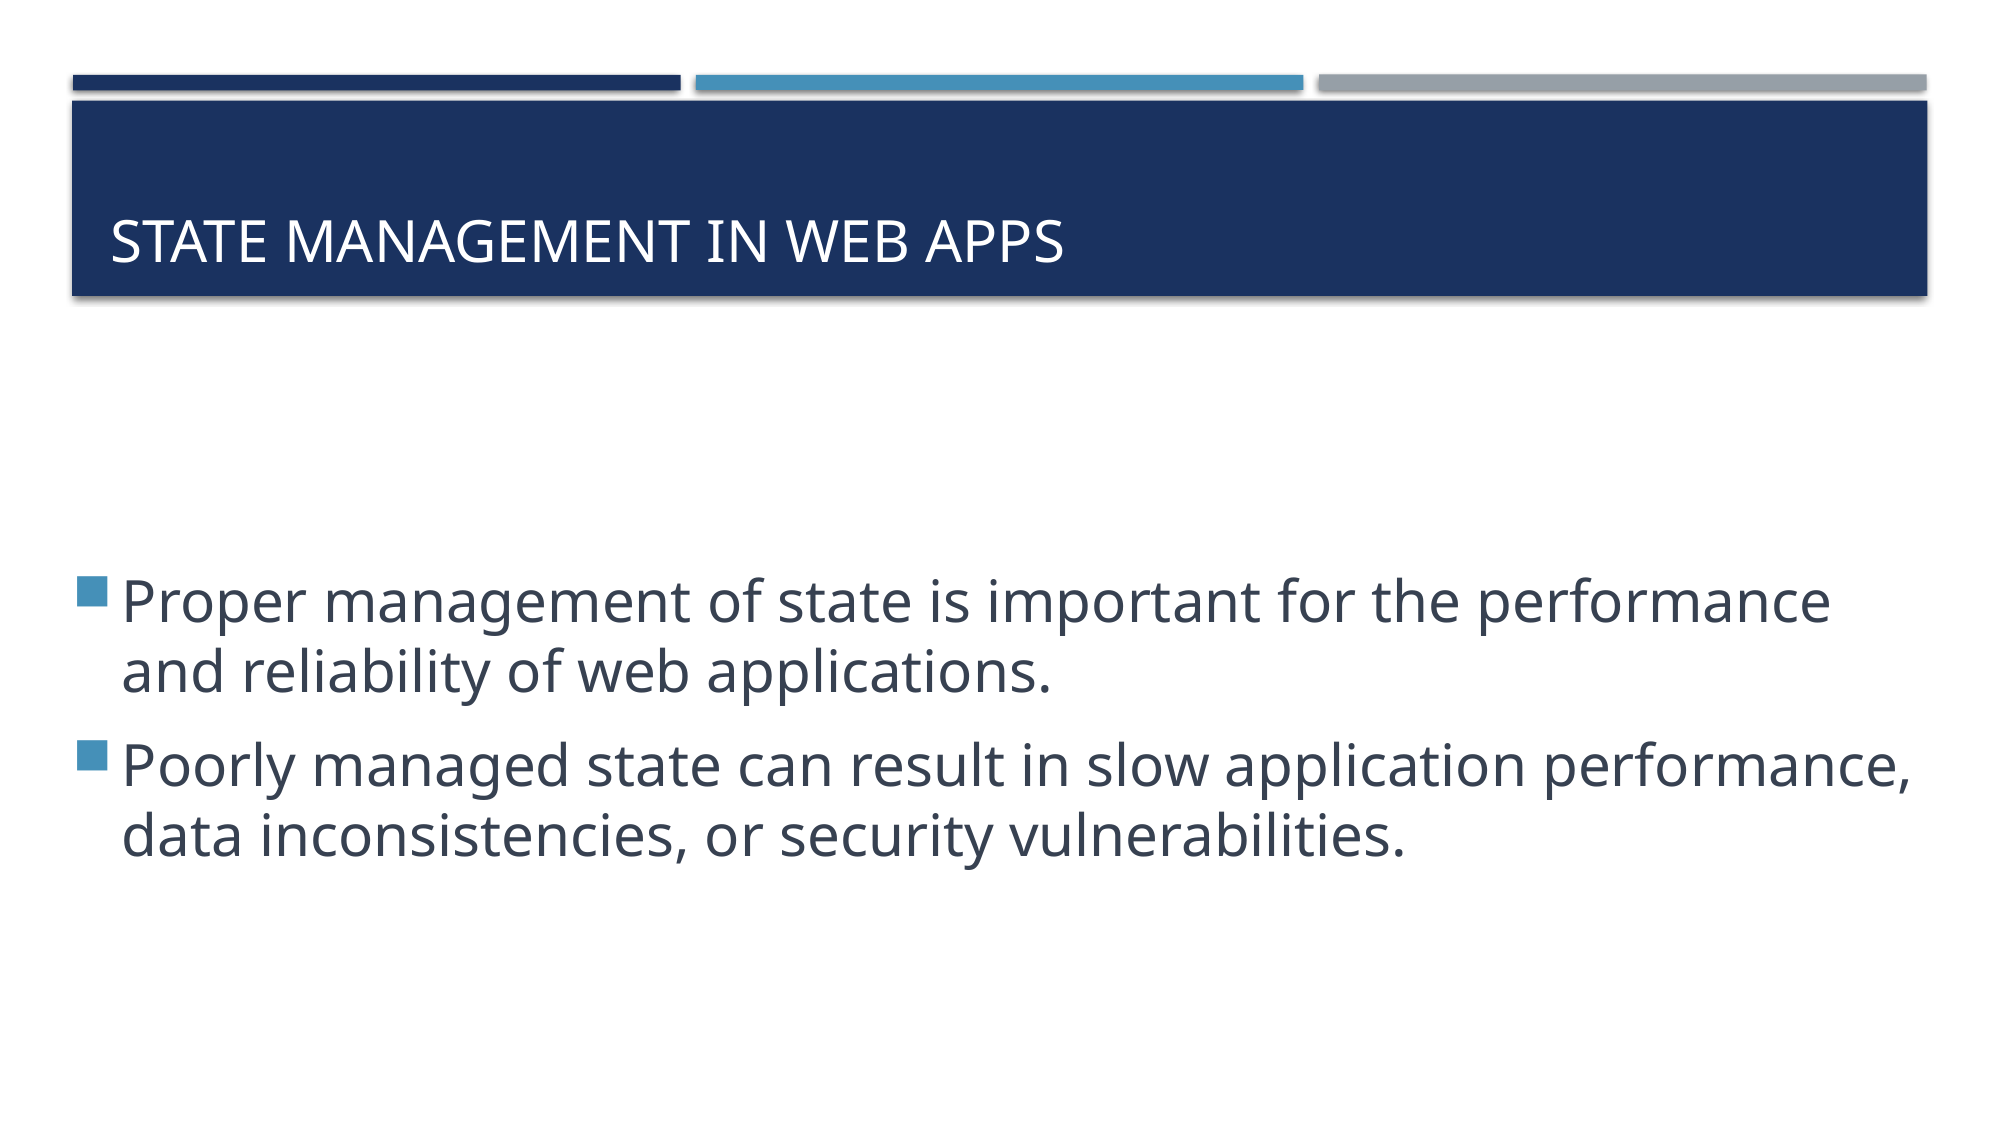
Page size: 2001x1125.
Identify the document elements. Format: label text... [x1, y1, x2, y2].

list Proper management of state is important for the performance and reliability of web applications. Poorly managed state can result in slow application performance, data inconsistencies, or security vulnerabilities. [56, 343, 1944, 1089]
title State management in web apps [95, 115, 1905, 282]
